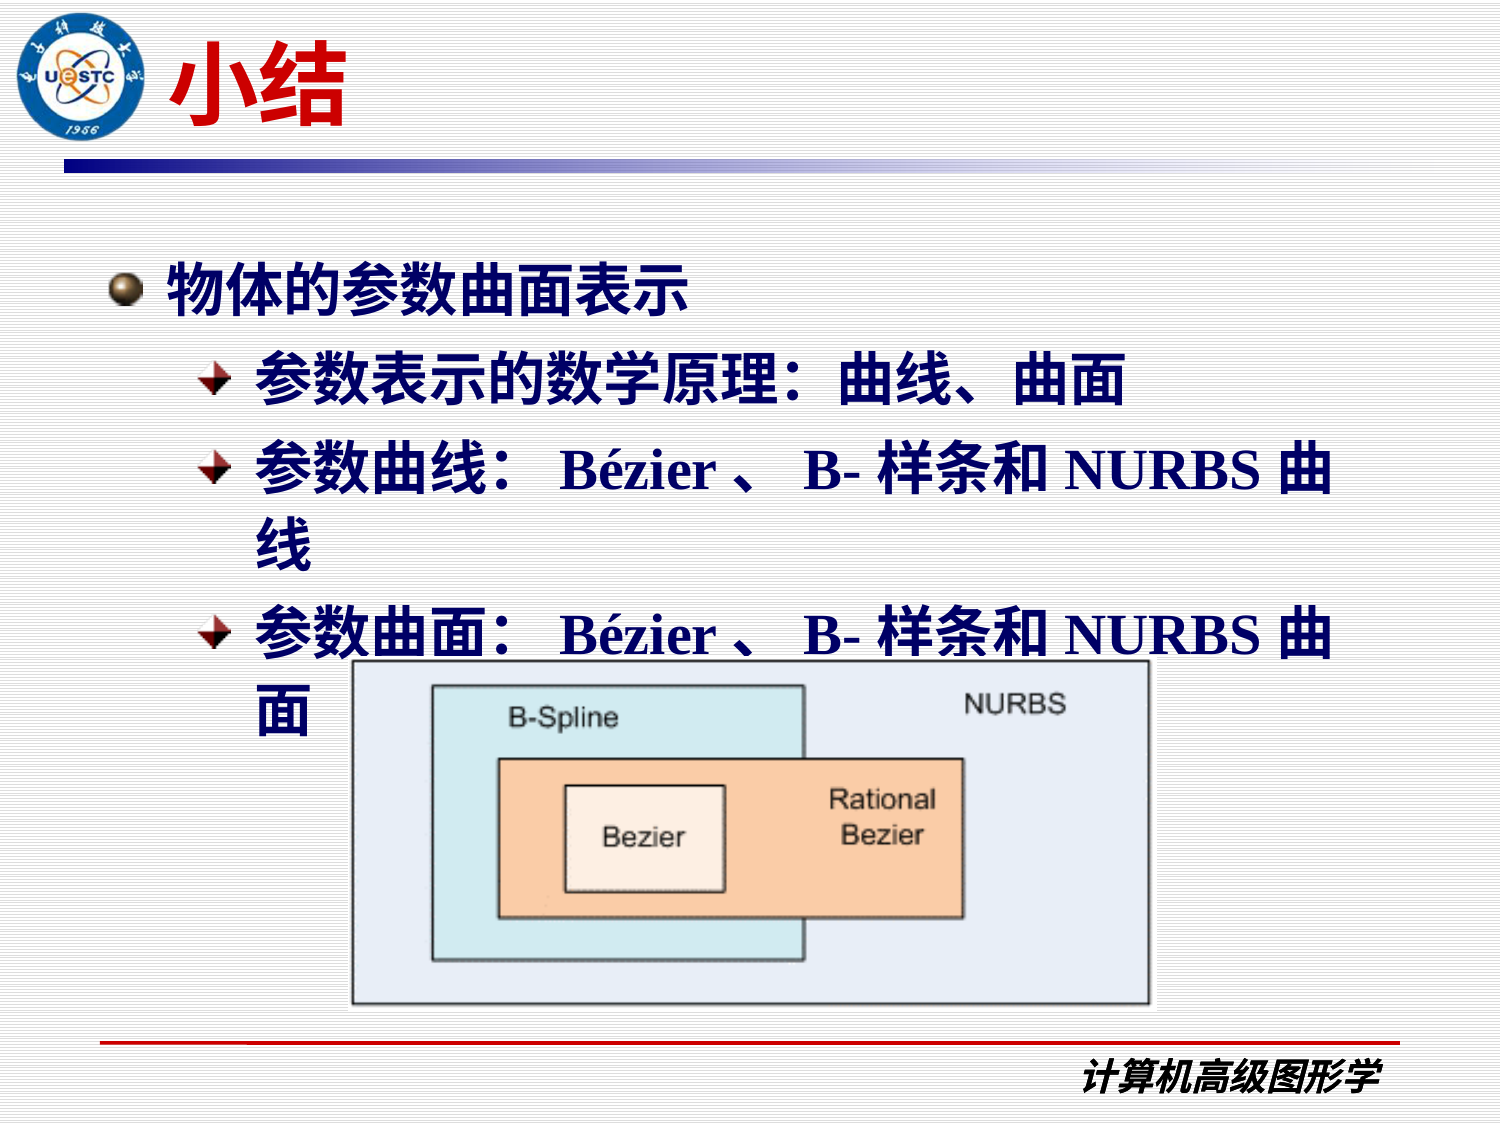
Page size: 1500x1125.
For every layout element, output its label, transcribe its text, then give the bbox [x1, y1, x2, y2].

title 小结 [152, 19, 1405, 144]
list 物体的参数曲面表示 参数表示的数学原理：曲线、曲面 参数曲线：Bézier、B-样条和NURBS曲线 参数曲面：Bézier、B-样条和NURBS曲面 [92, 232, 1406, 608]
picture [196, 613, 231, 649]
picture [107, 271, 143, 306]
picture [196, 448, 231, 484]
picture [0, 0, 153, 153]
picture [196, 359, 231, 395]
picture [348, 656, 1157, 1012]
